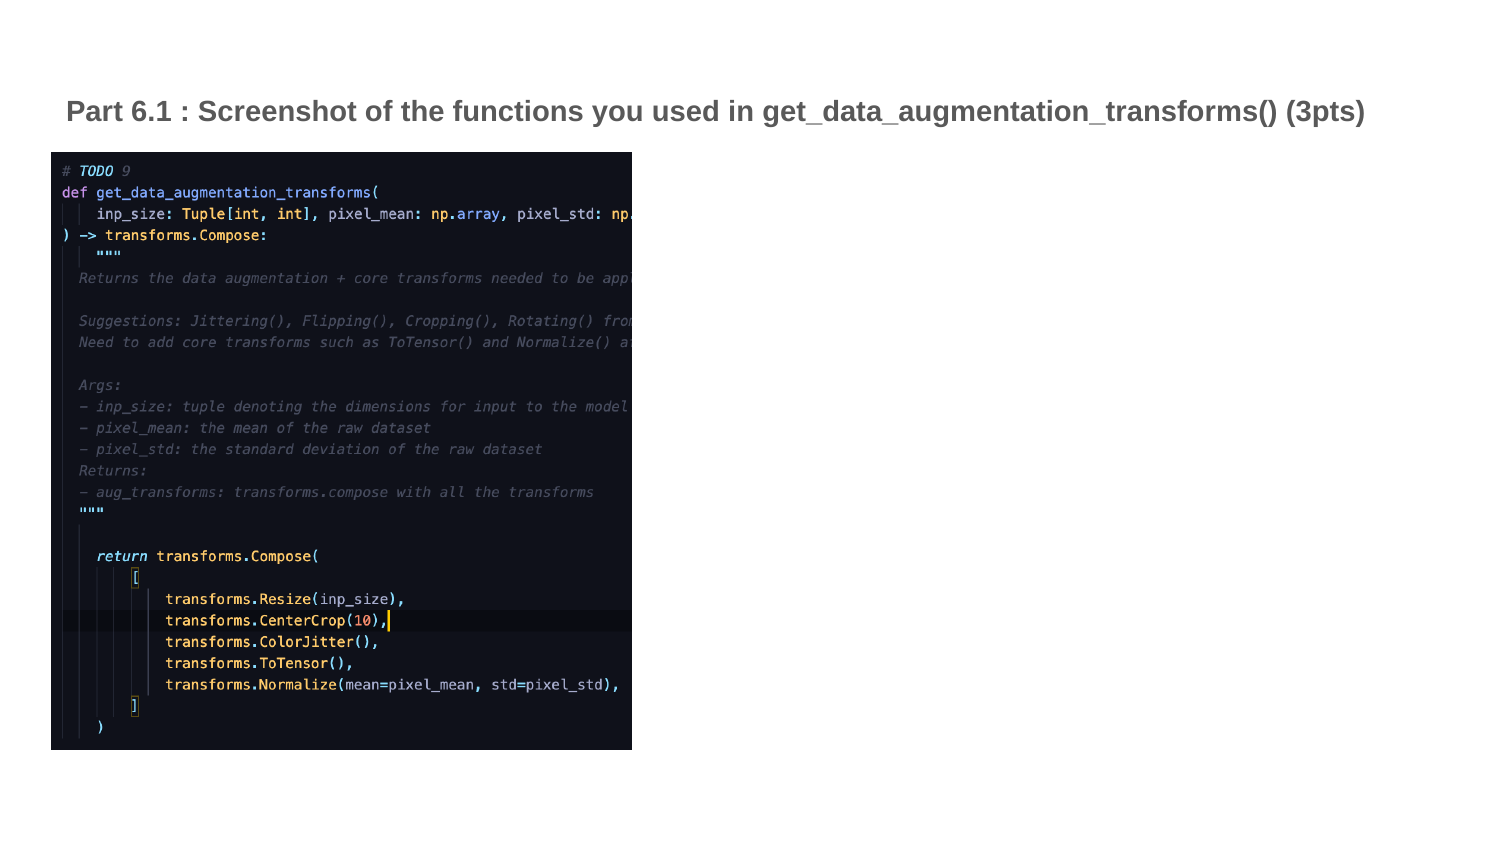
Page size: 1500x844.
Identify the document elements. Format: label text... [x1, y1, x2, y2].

picture [50, 152, 632, 750]
list Part 6.1 : Screenshot of the functions you used in get_data_augmentation_transforms() (3pts) <Screenshot here> [51, 71, 1422, 750]
